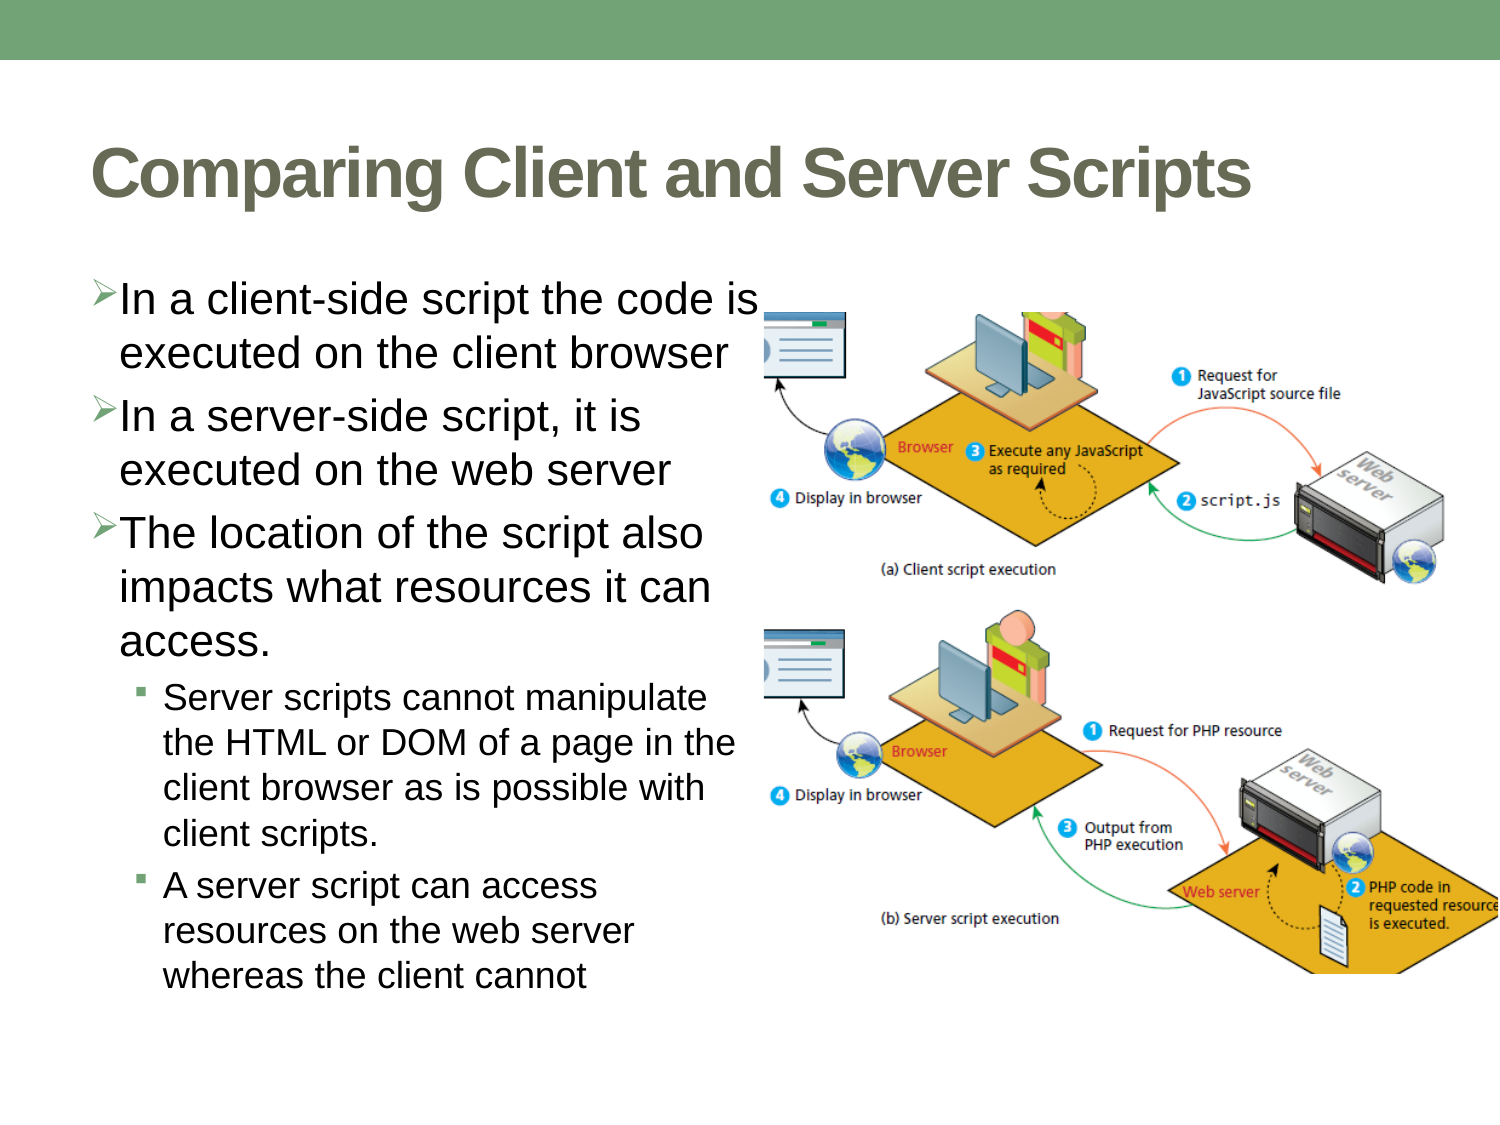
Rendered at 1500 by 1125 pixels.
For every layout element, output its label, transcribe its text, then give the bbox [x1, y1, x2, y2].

title Comparing Client and Server Scripts [75, 87, 1425, 250]
list In a client-side script the code is executed on the client browser In a server-side script, it is executed on the web server The location of the script also impacts what resources it can access. Server scripts cannot manipulate the HTML or DOM of a page in the client browser as is possible with client scripts. A server script can access resources on the web server whereas the client cannot [75, 262, 775, 1063]
picture [763, 312, 1499, 974]
